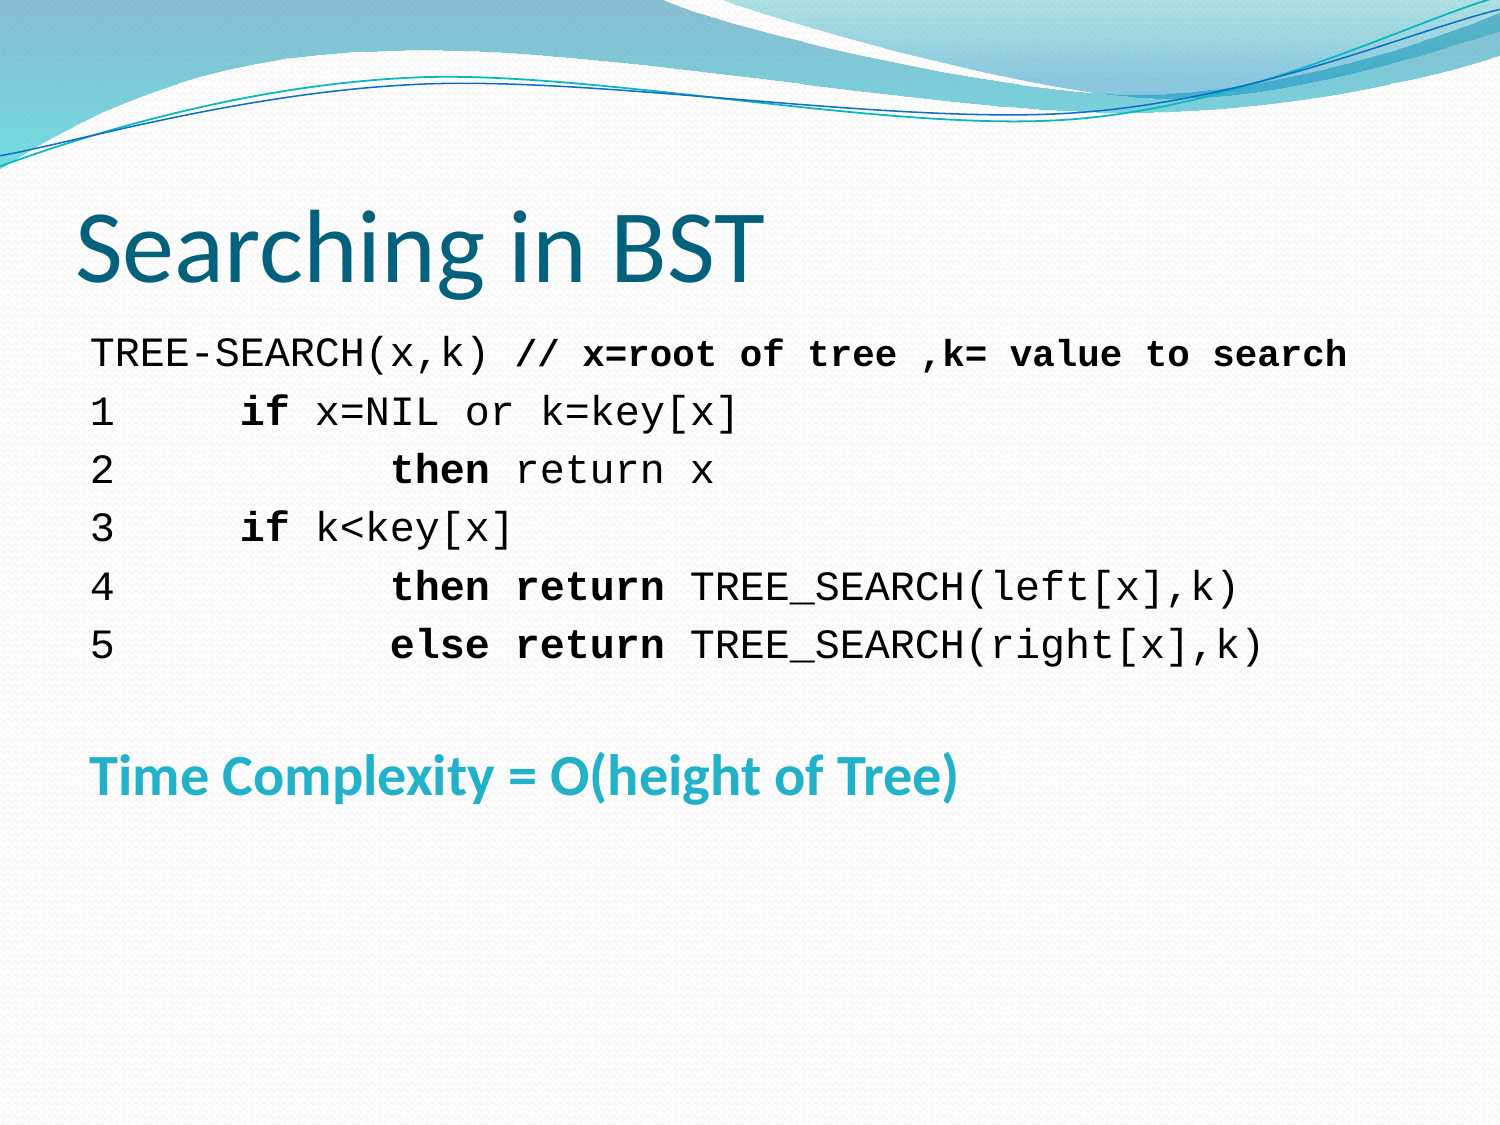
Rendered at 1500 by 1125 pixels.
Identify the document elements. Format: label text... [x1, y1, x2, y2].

title Searching in BST [75, 115, 1425, 303]
list TREE-SEARCH(x,k) // x=root of tree ,k= value to search 1 if x=NIL or k=key[x] 2 then return x 3 if k<key[x] 4 then return TREE_SEARCH(left[x],k) 5 else return TREE_SEARCH(right[x],k) Time Complexity = O(height of Tree) [75, 317, 1425, 1038]
